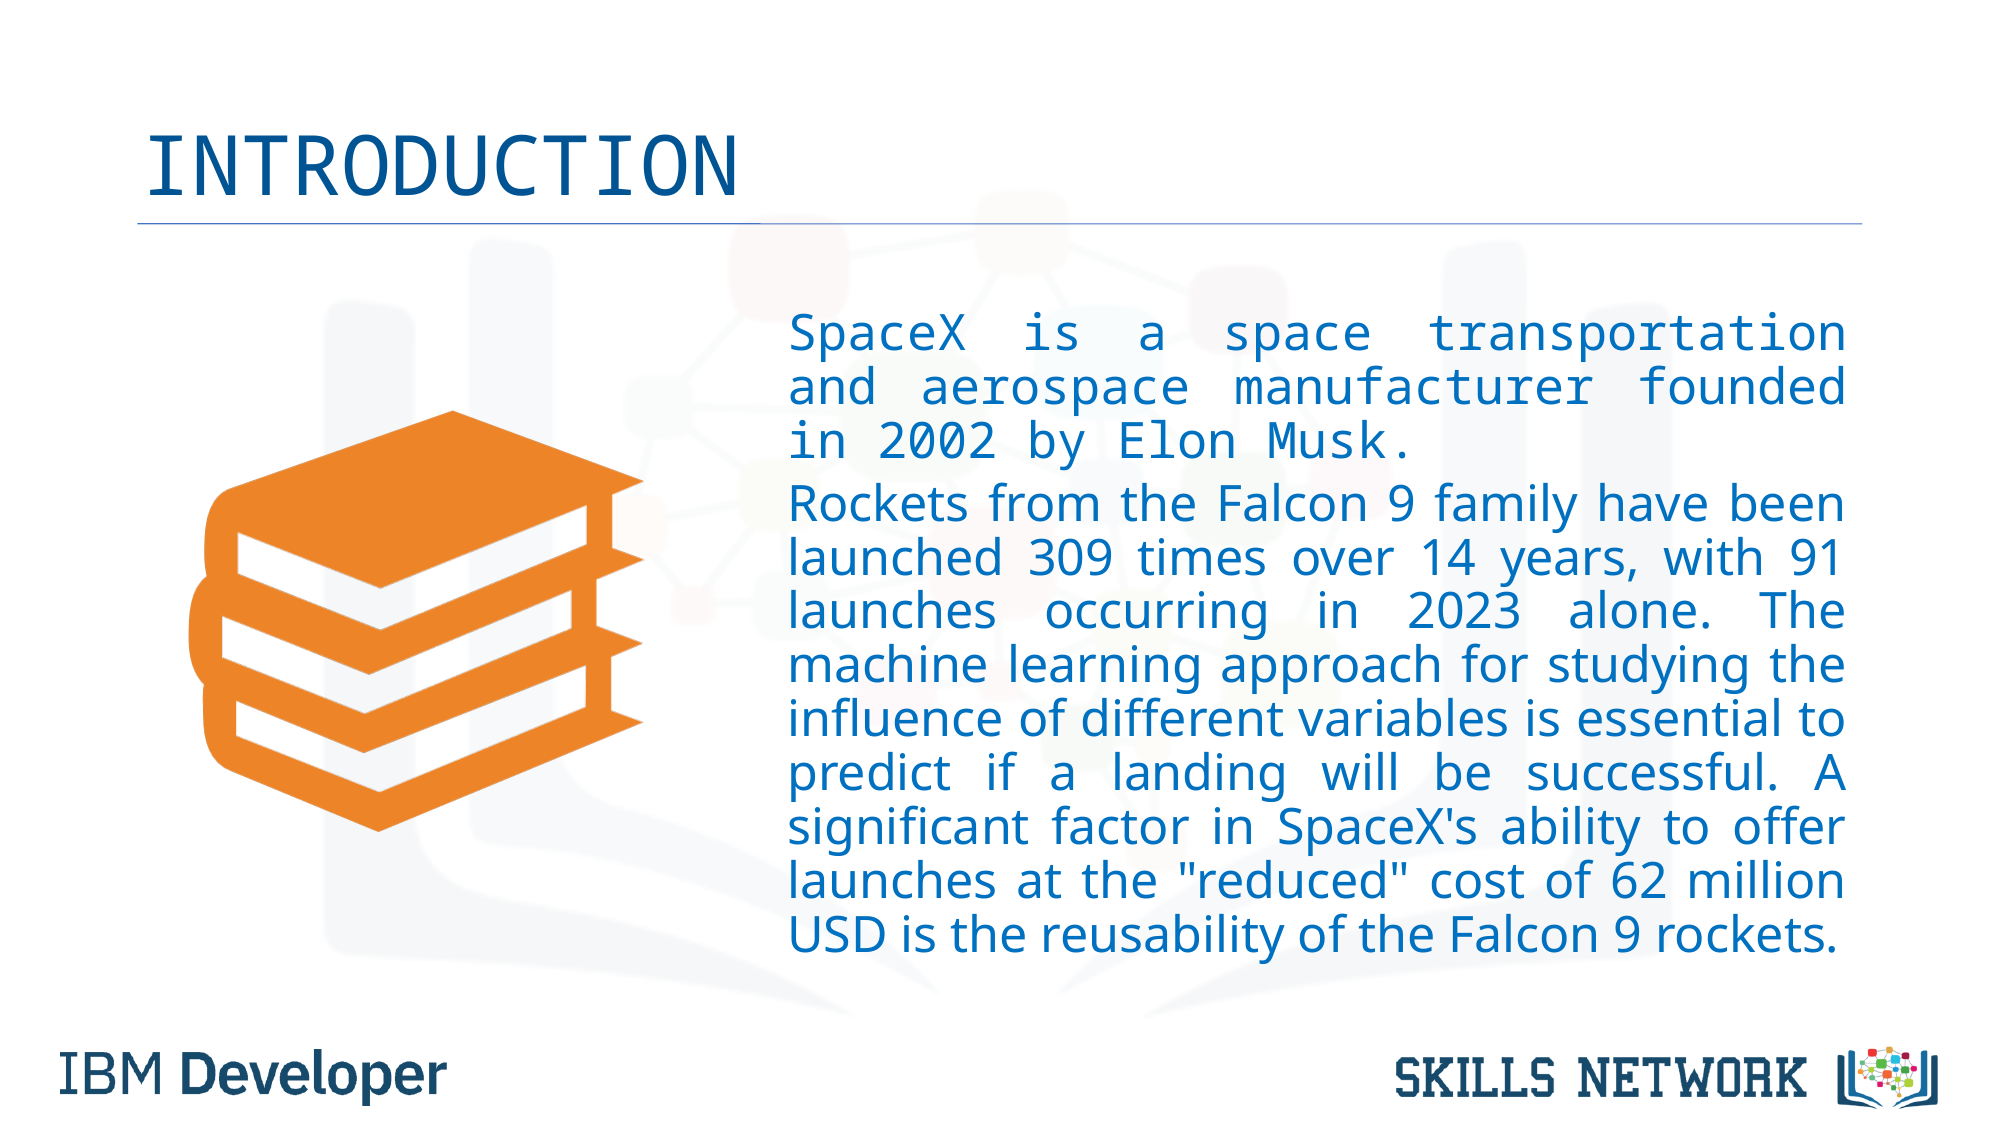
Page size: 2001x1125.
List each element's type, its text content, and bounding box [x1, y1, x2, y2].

picture [163, 370, 665, 872]
picture [1390, 1045, 1945, 1111]
text_box SpaceX is a space transportation and aerospace manufacturer founded in 2002 by Elon Musk. Rockets from the Falcon 9 family have been launched 309 times over 14 years, with 91 launches occurring in 2023 alone. The machine learning approach for studying the influence of different variables is essential to predict if a landing will be successful. A significant factor in SpaceX's ability to offer launches at the "reduced" cost of 62 million USD is the reusability of the Falcon 9 rockets. [702, 299, 1863, 1014]
title INTRODUCTION [126, 59, 1381, 278]
picture [55, 1045, 459, 1108]
